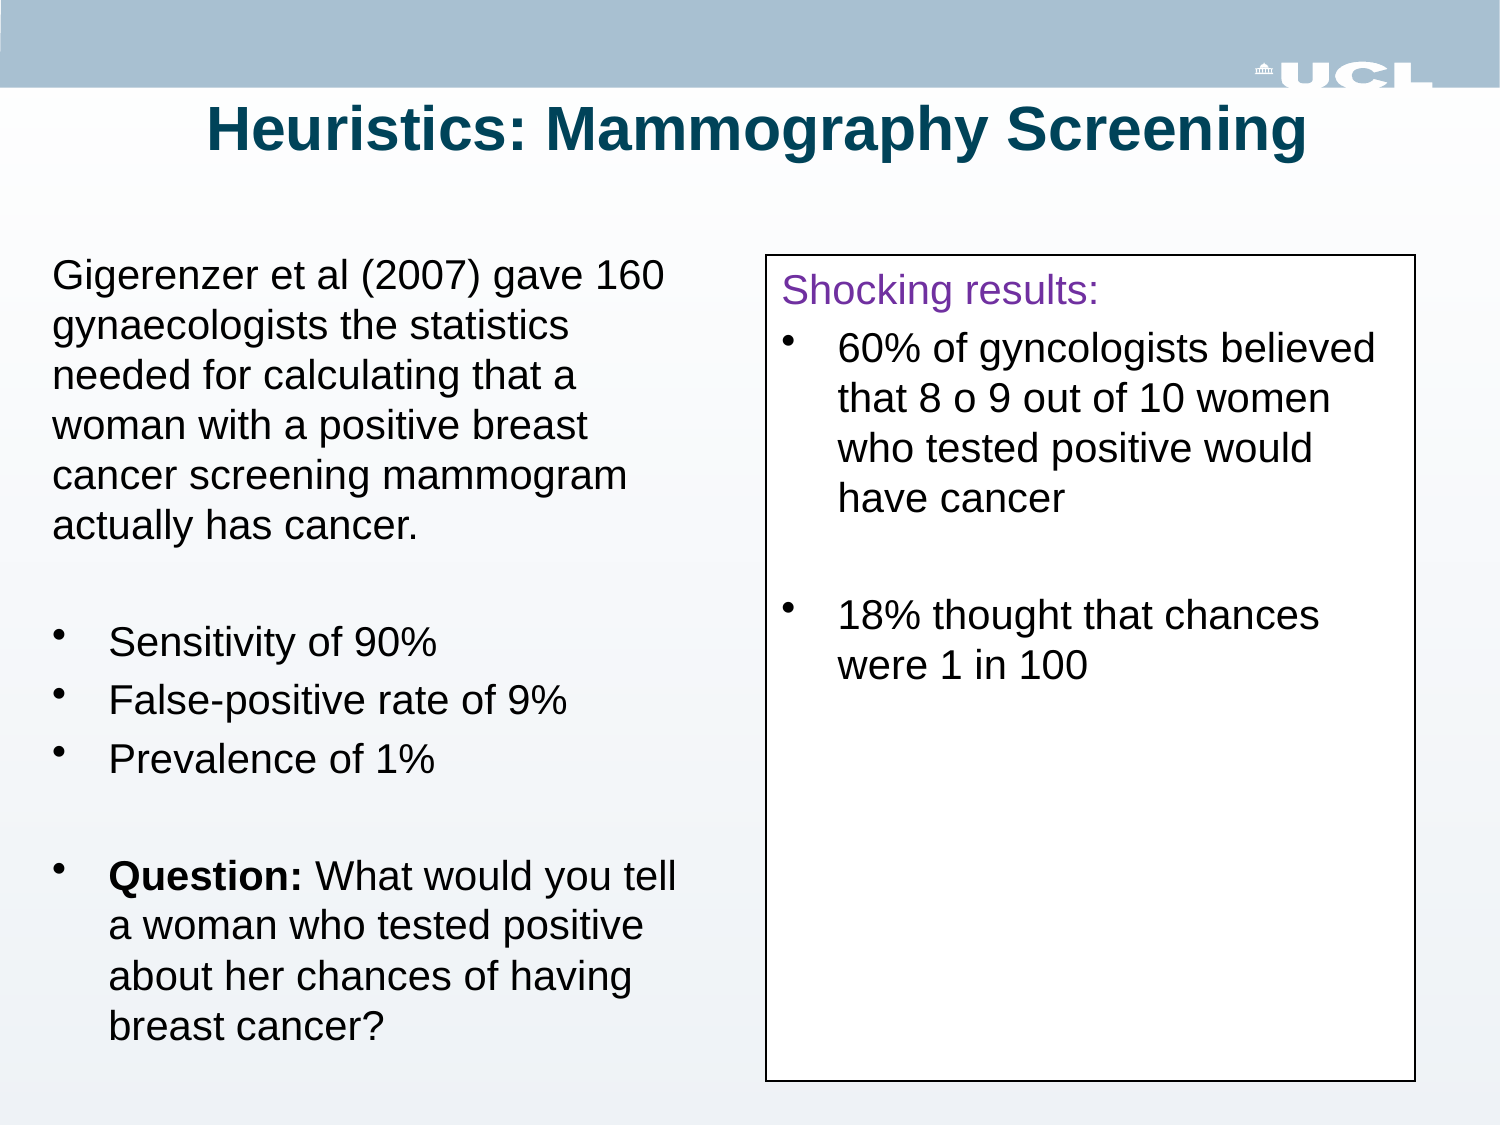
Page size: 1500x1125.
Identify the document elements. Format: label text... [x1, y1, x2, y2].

text_box Shocking results: 60% of gyncologists believed that 8 o 9 out of 10 women who tested positive would have cancer 18% thought that chances were 1 in 100 [765, 254, 1416, 1082]
title Heuristics: Mammography Screening [61, 80, 1455, 293]
list Gigerenzer et al (2007) gave 160 gynaecologists the statistics needed for calculating that a woman with a positive breast cancer screening mammogram actually has cancer. Sensitivity of 90% False-positive rate of 9% Prevalence of 1% Question: What would you tell a woman who tested positive about her chances of having breast cancer? [37, 240, 716, 1081]
